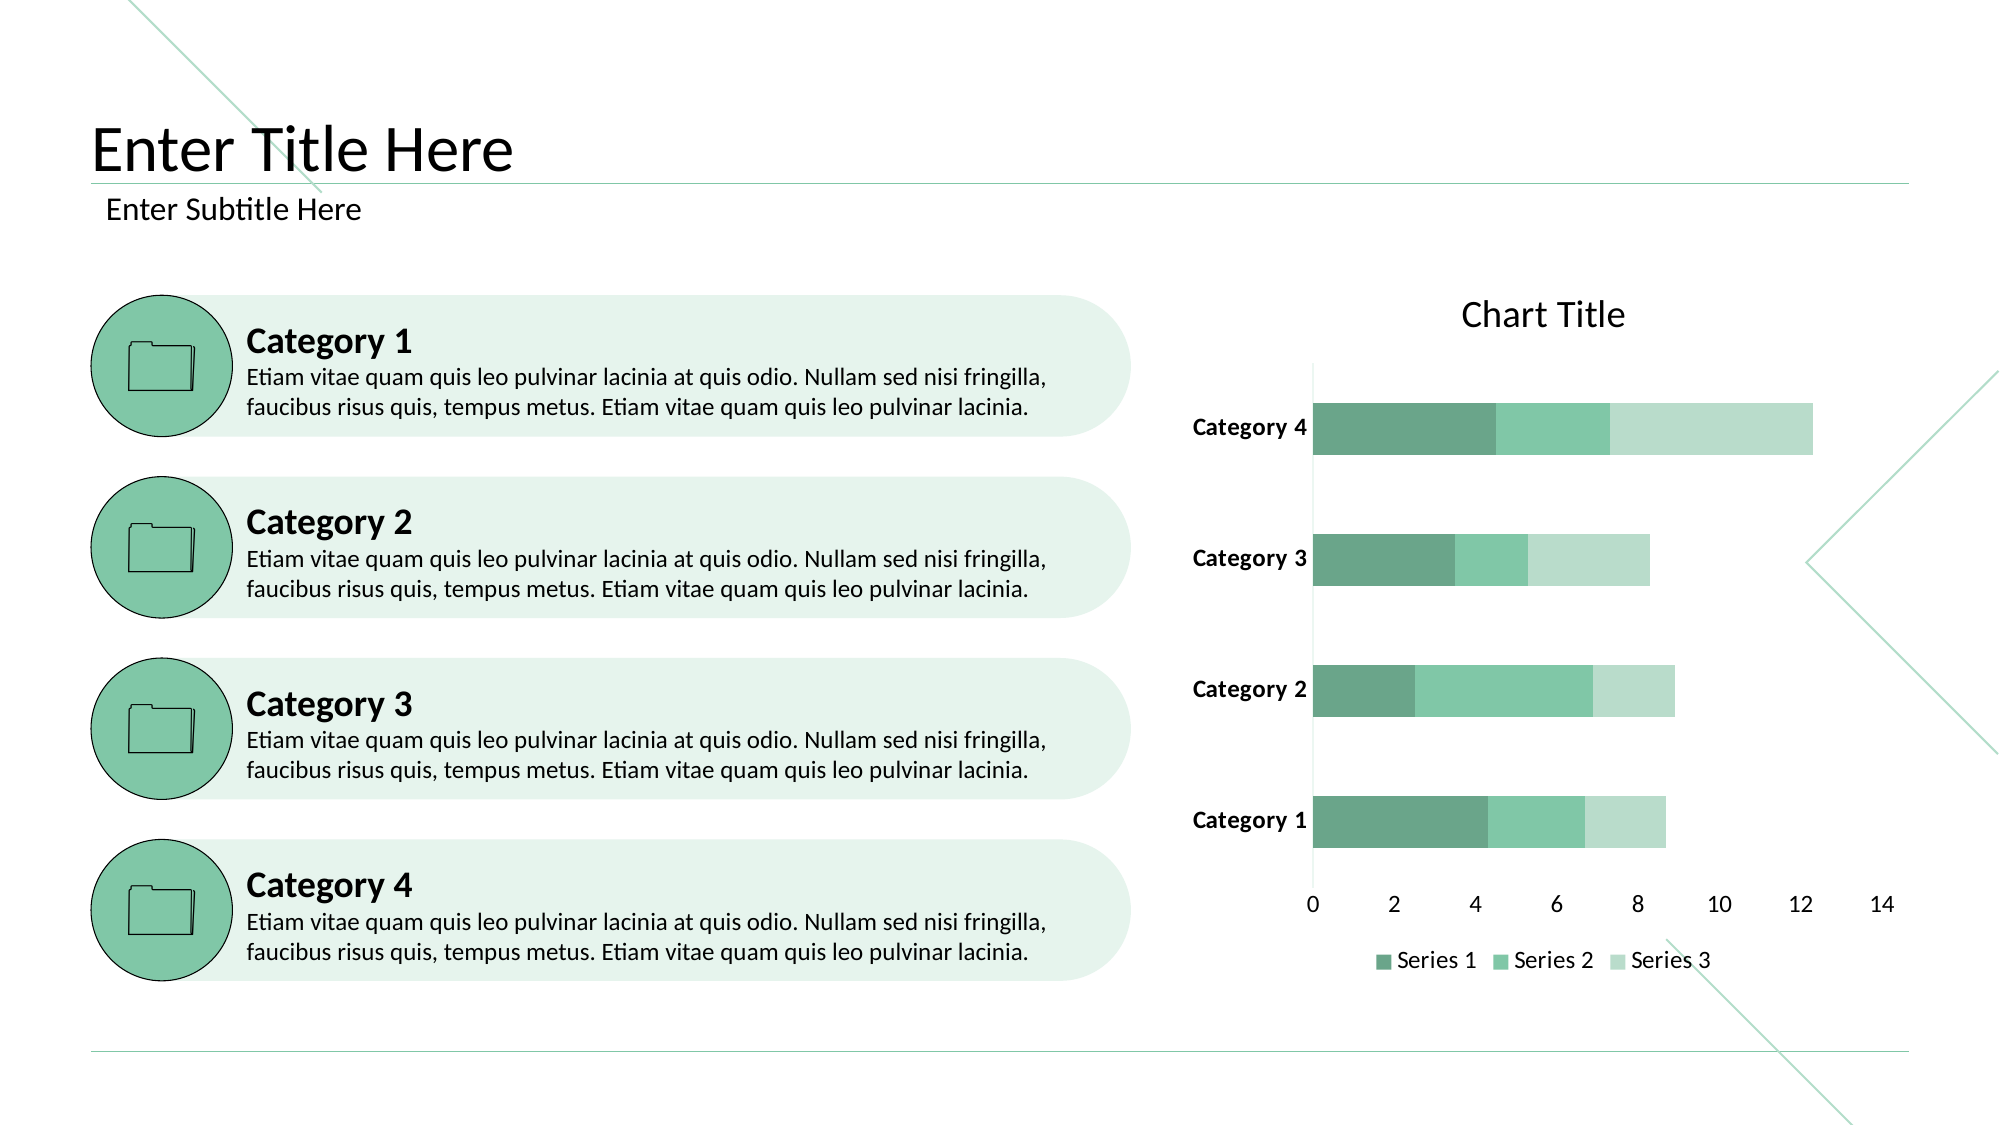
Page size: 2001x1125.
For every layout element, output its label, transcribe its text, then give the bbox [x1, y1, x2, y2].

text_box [90, 657, 233, 800]
text_box Category 4 Etiam vitae quam quis leo pulvinar lacinia at quis odio. Nullam sed nisi fringilla, faucibus risus quis, tempus metus. Etiam vitae quam quis leo pulvinar lacinia. [233, 839, 1131, 981]
chart [1178, 264, 1909, 981]
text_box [90, 476, 233, 619]
title Enter Title Here [91, 65, 1909, 184]
text_box Category 2 Etiam vitae quam quis leo pulvinar lacinia at quis odio. Nullam sed nisi fringilla, faucibus risus quis, tempus metus. Etiam vitae quam quis leo pulvinar lacinia. [233, 476, 1131, 619]
text_box Category 1 Etiam vitae quam quis leo pulvinar lacinia at quis odio. Nullam sed nisi fringilla, faucibus risus quis, tempus metus. Etiam vitae quam quis leo pulvinar lacinia. [233, 295, 1131, 437]
list Enter Subtitle Here [91, 184, 1909, 236]
text_box Category 3 Etiam vitae quam quis leo pulvinar lacinia at quis odio. Nullam sed nisi fringilla, faucibus risus quis, tempus metus. Etiam vitae quam quis leo pulvinar lacinia. [233, 657, 1131, 800]
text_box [90, 295, 233, 437]
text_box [90, 839, 233, 981]
